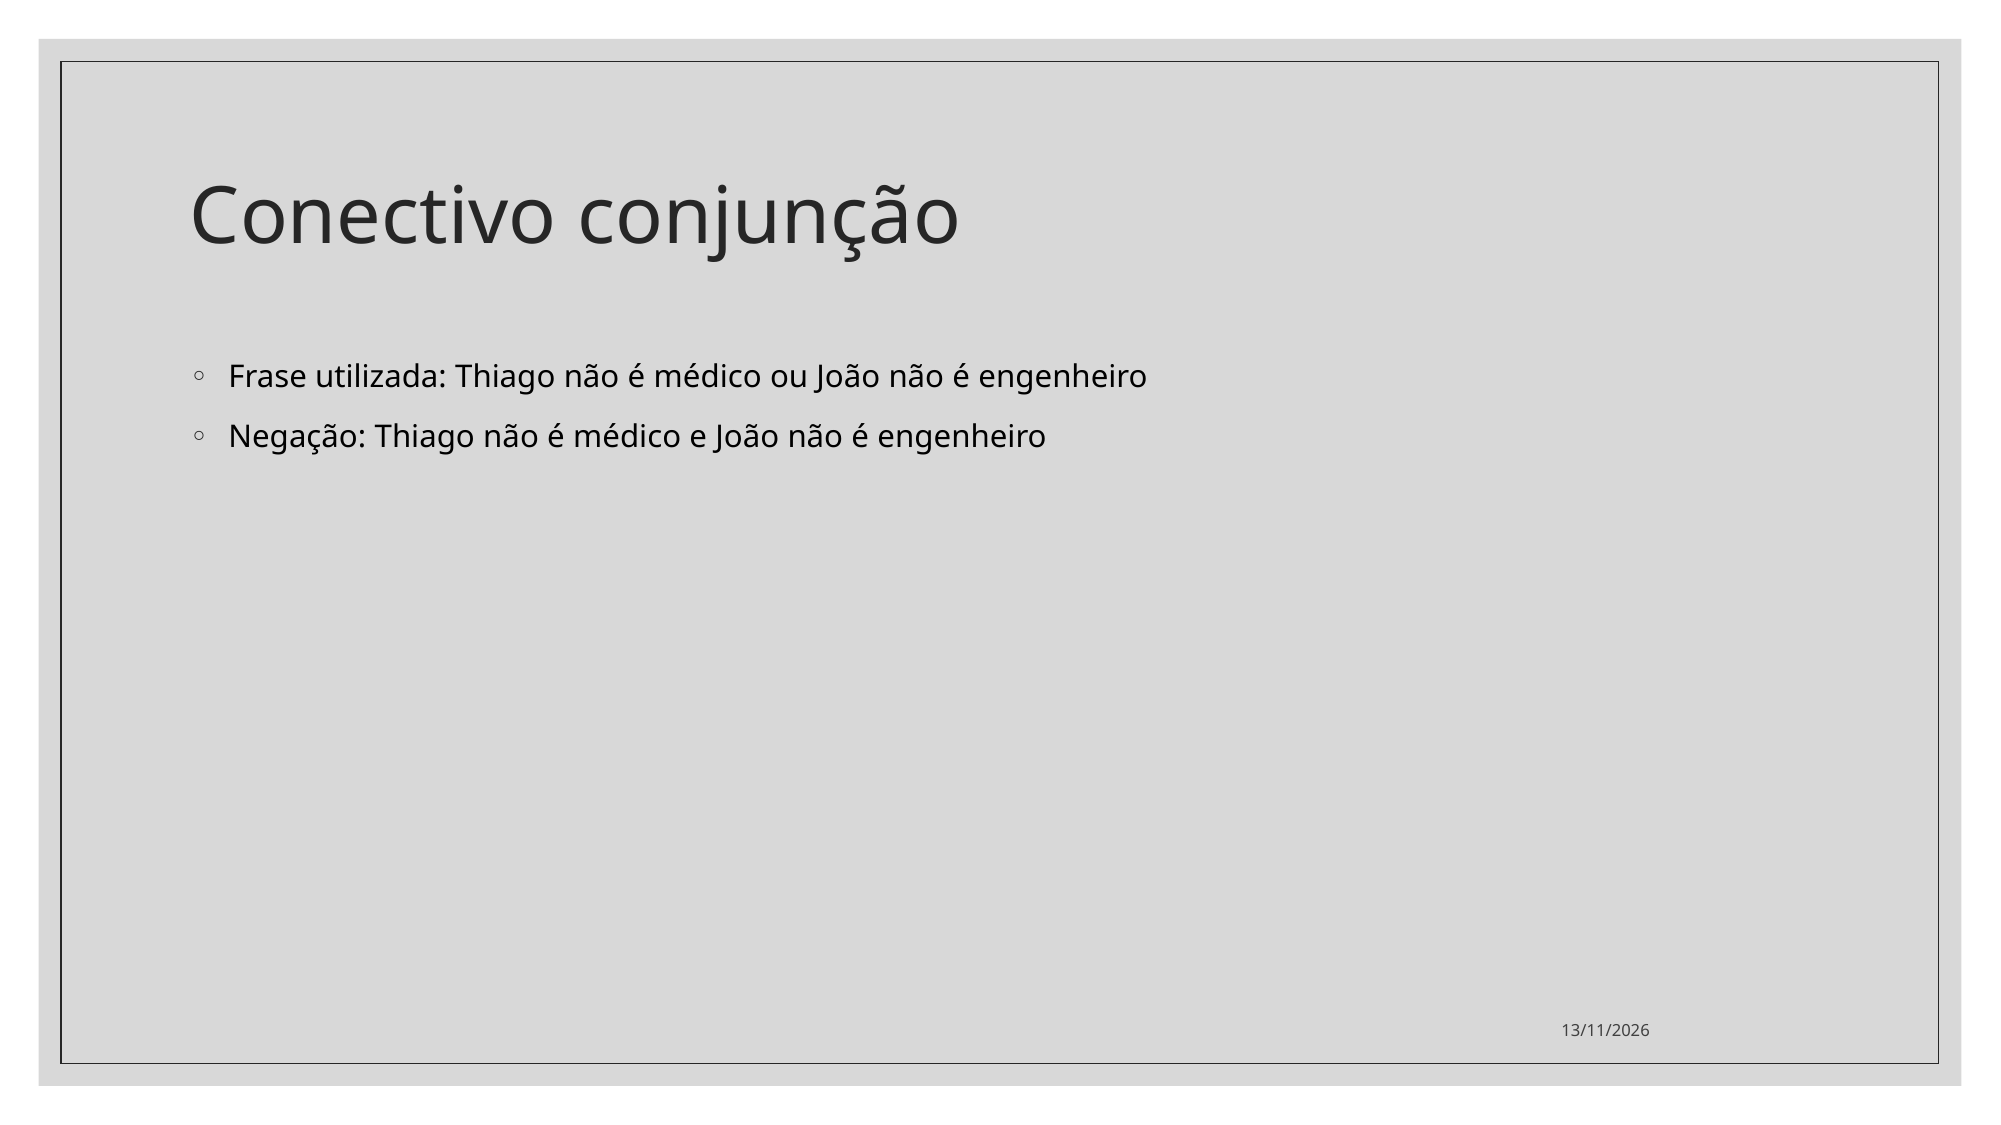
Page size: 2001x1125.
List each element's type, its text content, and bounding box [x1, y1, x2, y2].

list Frase utilizada: Thiago não é médico ou João não é engenheiro Negação: Thiago não é médico e João não é engenheiro [174, 345, 1825, 977]
title Conectivo conjunção [174, 105, 1825, 331]
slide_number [1190, 990, 1665, 1050]
